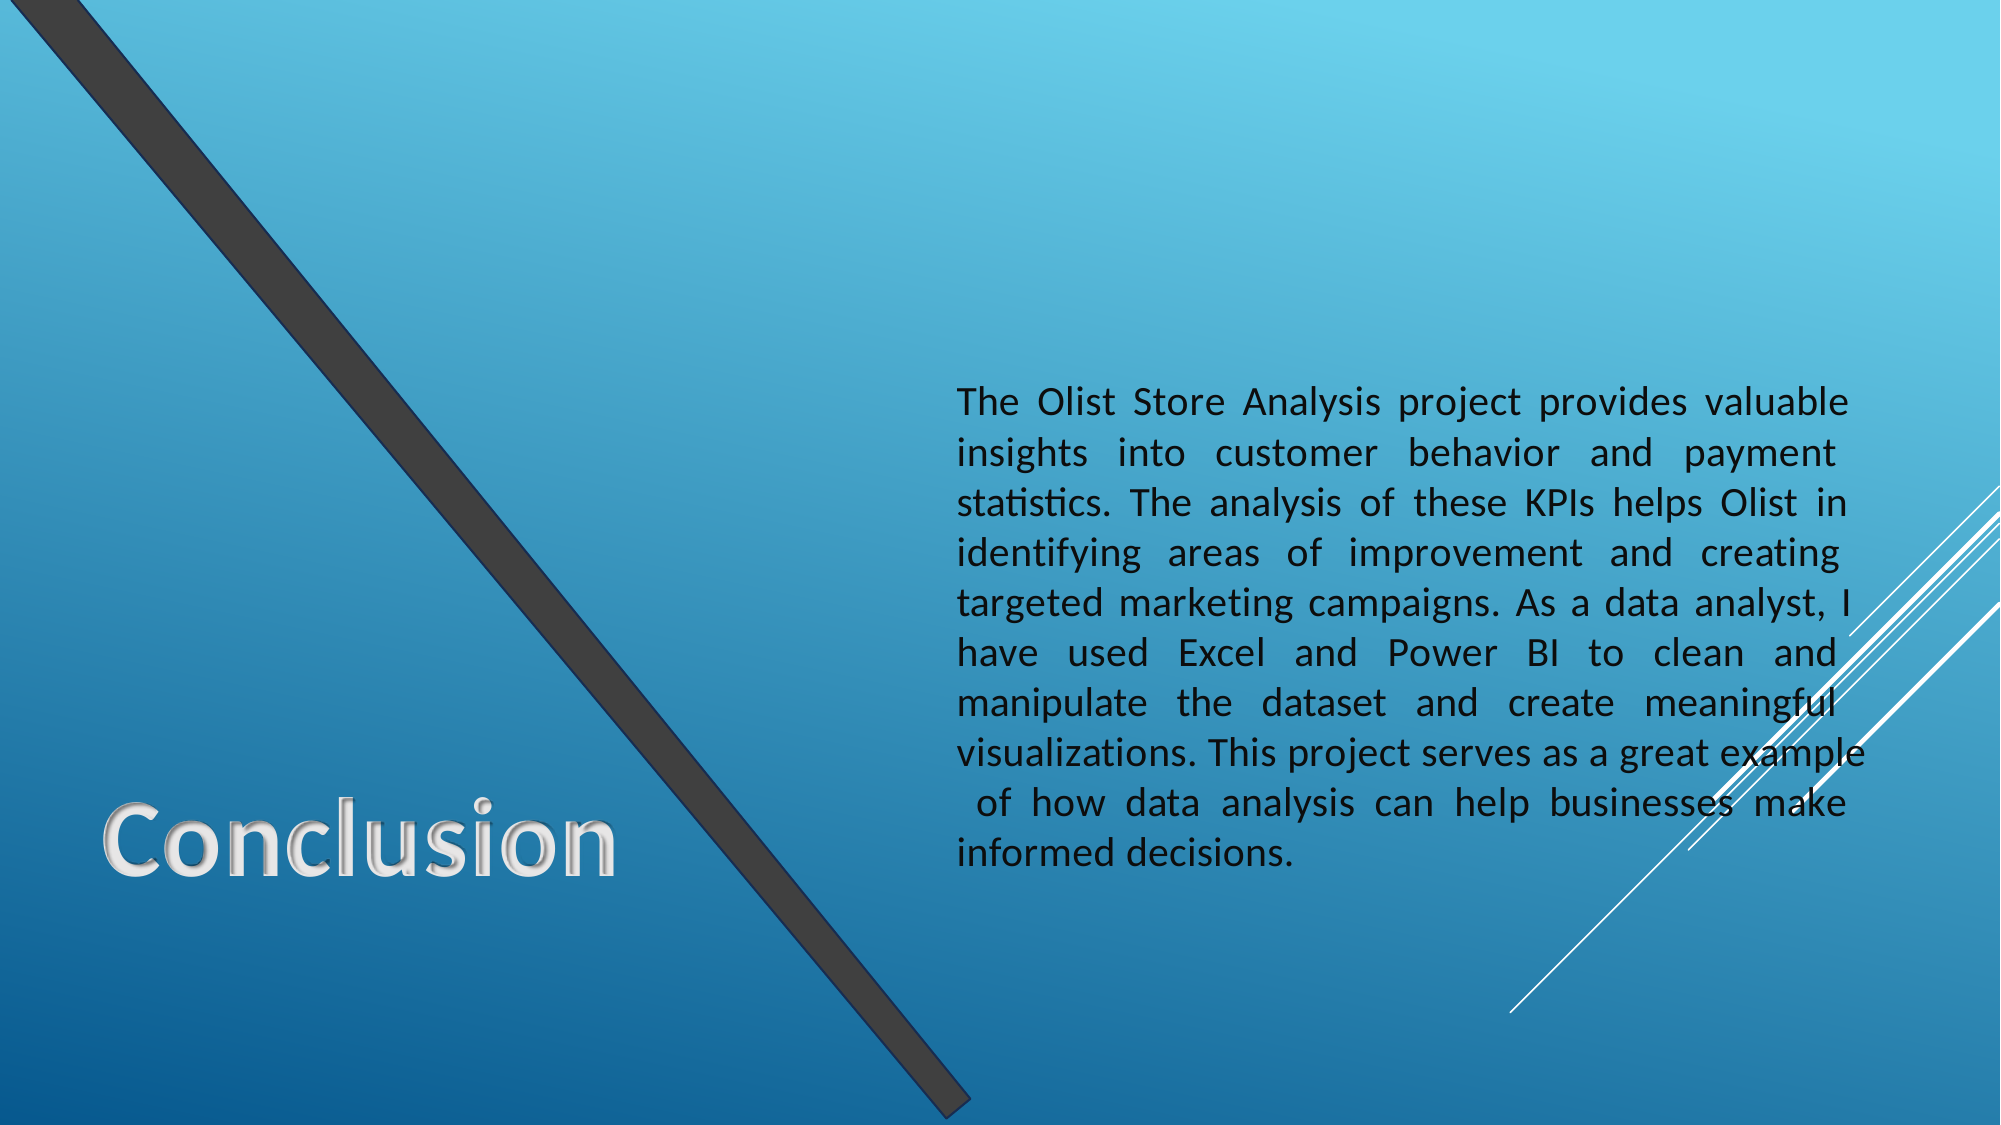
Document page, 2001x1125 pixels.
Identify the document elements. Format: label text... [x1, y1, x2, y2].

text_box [10, 0, 972, 1122]
text_box The Olist Store Analysis project provides valuable insights into customer behavior and payment statistics. The analysis of these KPIs helps Olist in identifying areas of improvement and creating targeted marketing campaigns. As a data analyst, I have used Excel and Power BI to clean and manipulate the dataset and create meaningful visualizations. This project serves as a great example of how data analysis can help businesses make informed decisions. [972, 371, 1867, 875]
